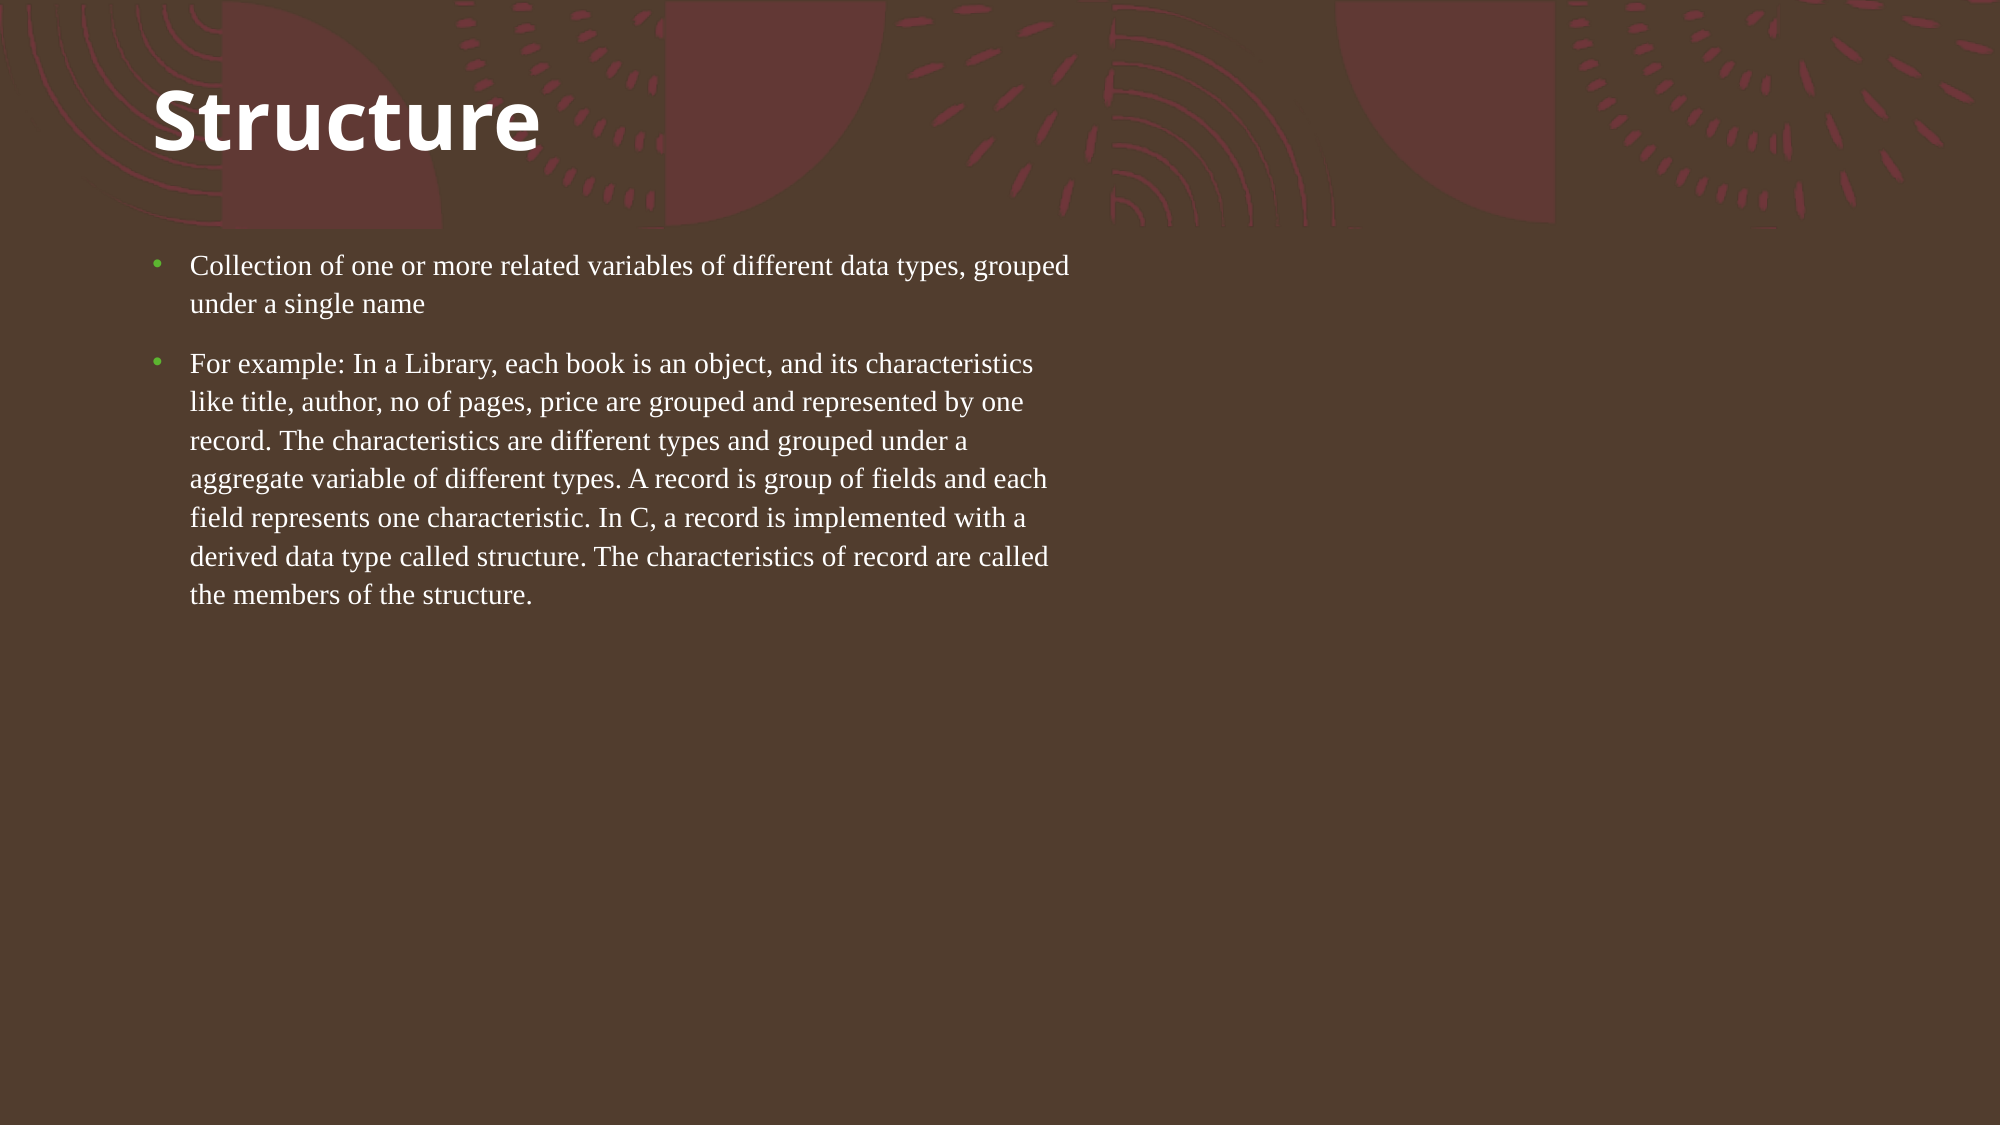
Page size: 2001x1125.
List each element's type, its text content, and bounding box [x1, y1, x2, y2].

title Structure [137, 60, 1863, 175]
list Collection of one or more related variables of different data types, grouped under a single name For example: In a Library, each book is an object, and its characteristics like title, author, no of pages, price are grouped and represented by one record. The characteristics are different types and grouped under a aggregate variable of different types. A record is group of fields and each field represents one characteristic. In C, a record is implemented with a derived data type called structure. The characteristics of record are called the members of the structure. [137, 234, 1095, 1009]
